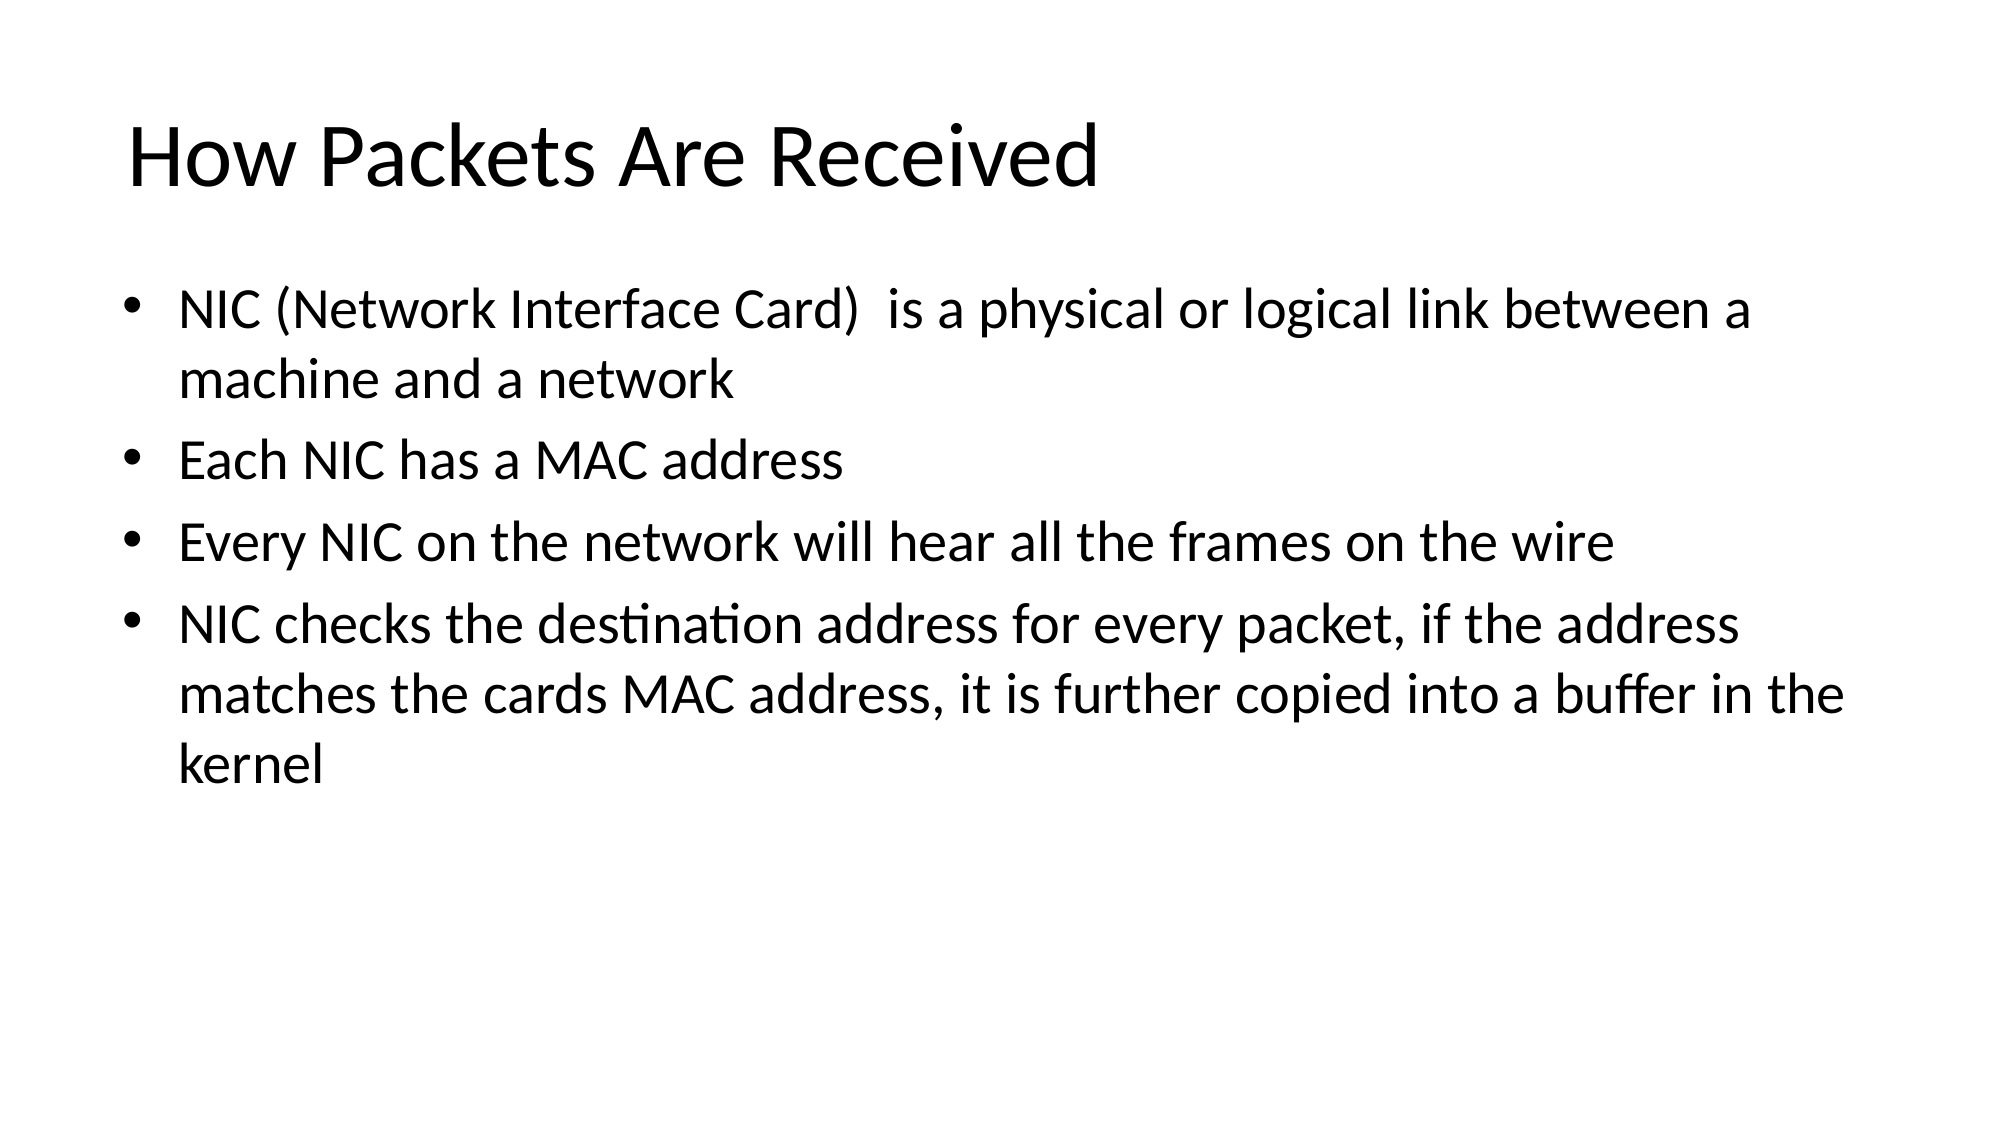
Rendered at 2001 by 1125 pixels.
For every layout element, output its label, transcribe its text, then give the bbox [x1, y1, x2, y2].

title How Packets Are Received [112, 62, 1688, 238]
list NIC (Network Interface Card) is a physical or logical link between a machine and a network Each NIC has a MAC address Every NIC on the network will hear all the frames on the wire NIC checks the destination address for every packet, if the address matches the cards MAC address, it is further copied into a buffer in the kernel [107, 262, 1933, 875]
